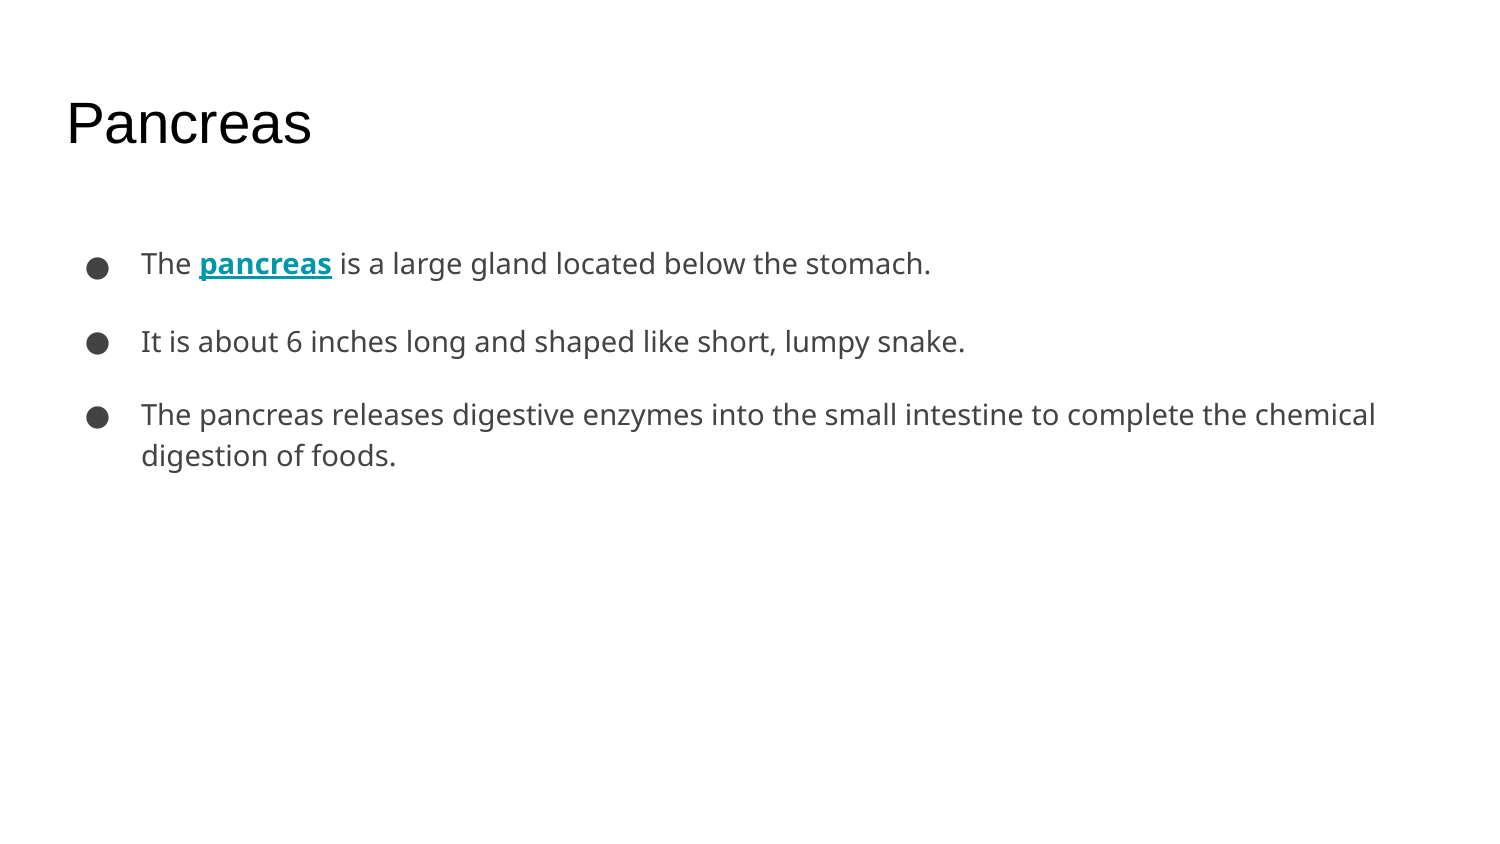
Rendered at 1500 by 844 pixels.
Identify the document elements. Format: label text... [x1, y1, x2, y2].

title Pancreas [51, 70, 1449, 165]
list The pancreas is a large gland located below the stomach. It is about 6 inches long and shaped like short, lumpy snake. The pancreas releases digestive enzymes into the small intestine to complete the chemical digestion of foods. [51, 189, 1449, 750]
